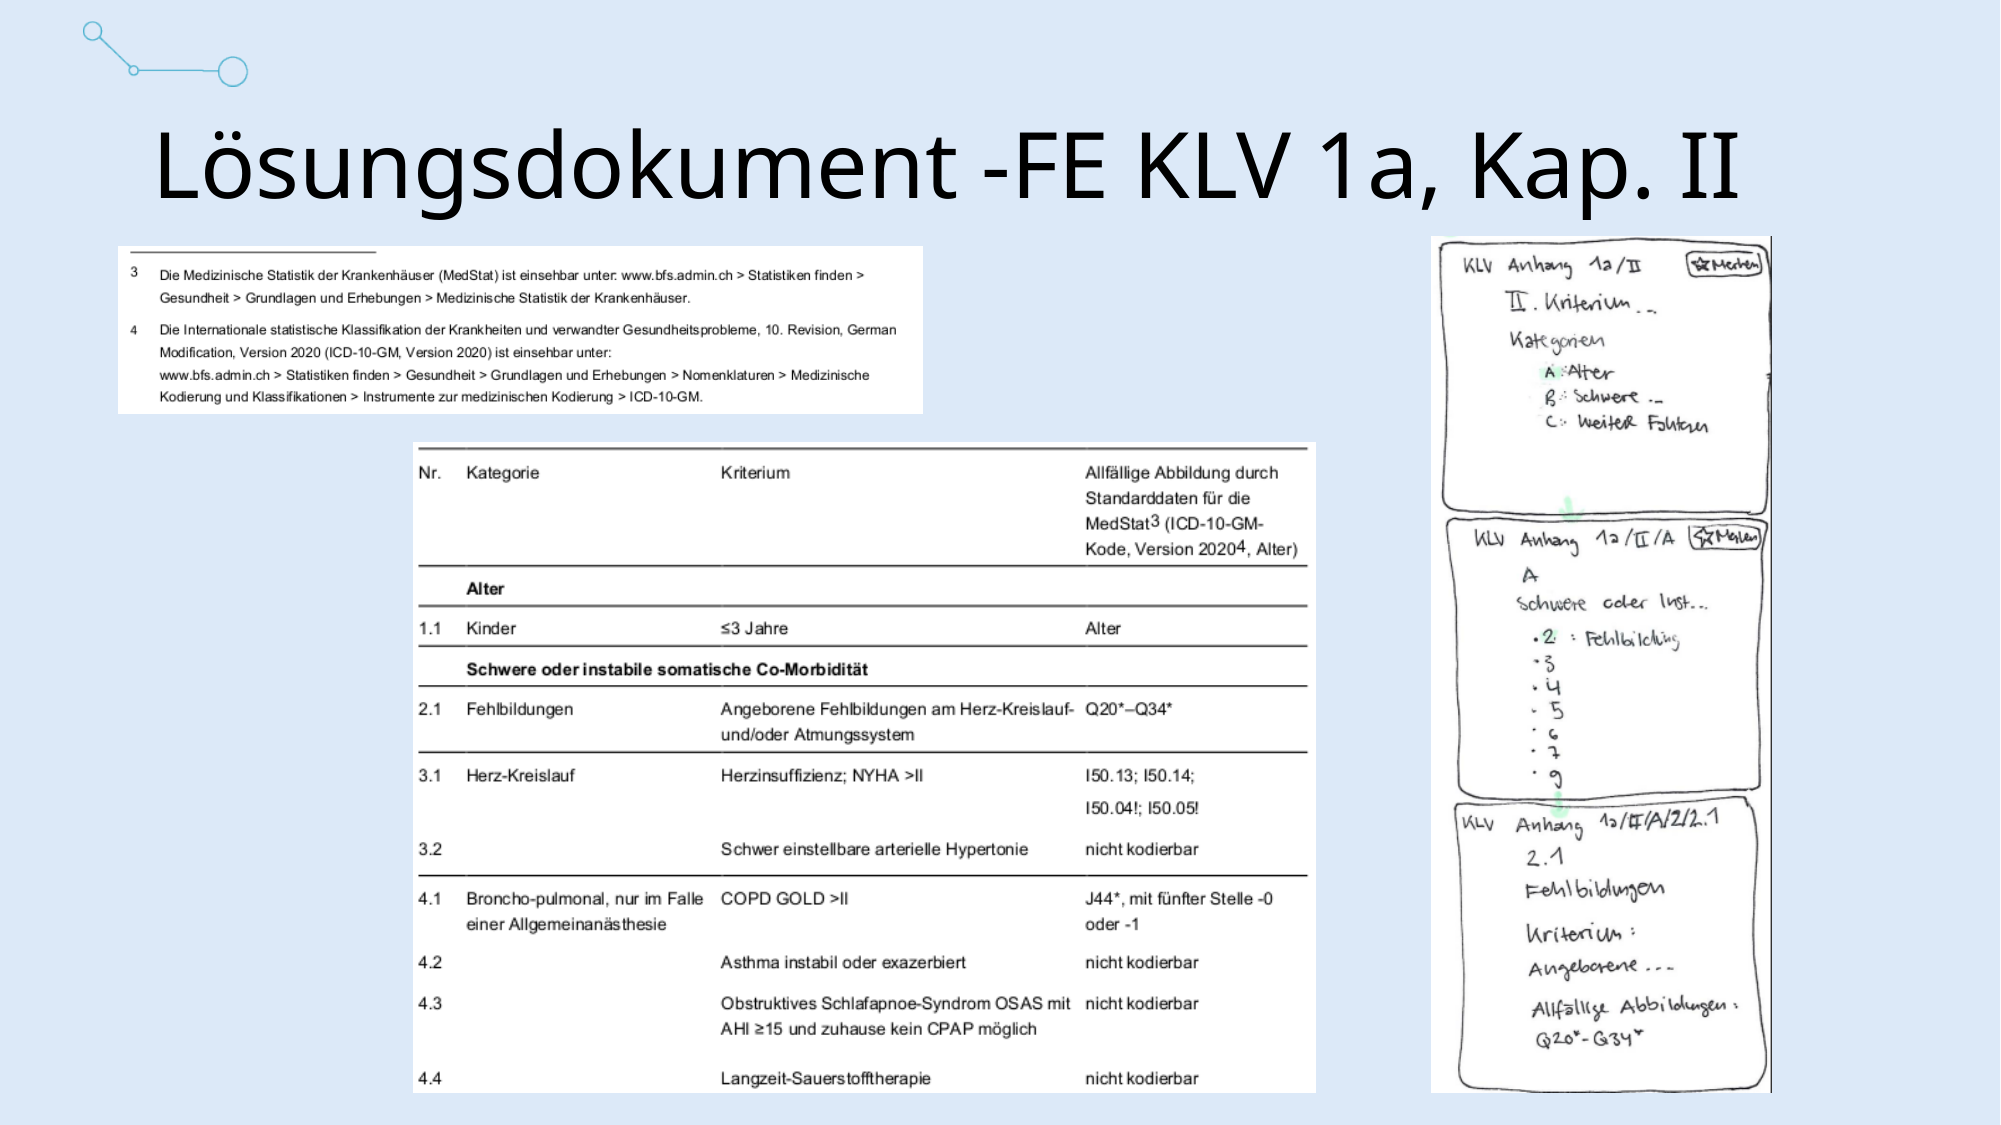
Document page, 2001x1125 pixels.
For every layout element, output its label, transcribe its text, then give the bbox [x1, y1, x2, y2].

picture [1431, 235, 1772, 1093]
picture [117, 246, 923, 414]
picture [83, 21, 249, 87]
picture [413, 442, 1316, 1093]
text_box Lösungsdokument -FE KLV 1a, Kap. II [137, 59, 1863, 278]
